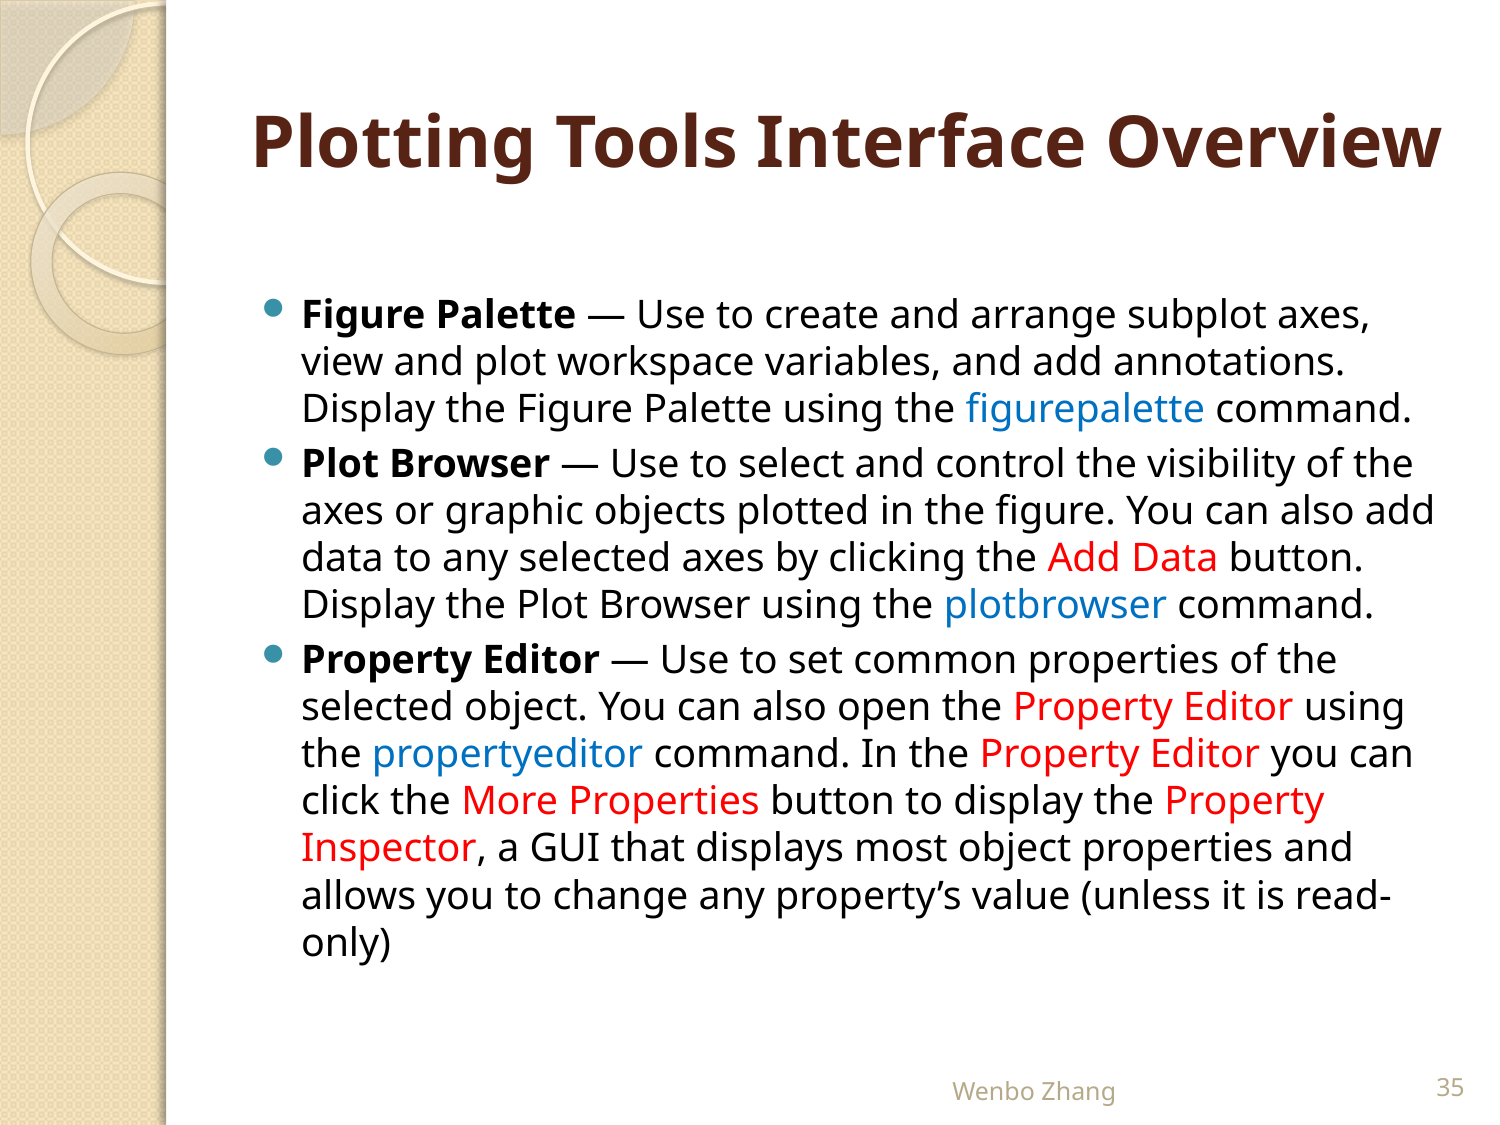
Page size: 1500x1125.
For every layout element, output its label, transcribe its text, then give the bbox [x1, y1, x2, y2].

title Plotting Tools Interface Overview [235, 45, 1466, 233]
list Figure Palette — Use to create and arrange subplot axes, view and plot workspace variables, and add annotations. Display the Figure Palette using the figurepalette command. Plot Browser — Use to select and control the visibility of the axes or graphic objects plotted in the figure. You can also add data to any selected axes by clicking the Add Data button. Display the Plot Browser using the plotbrowser command. Property Editor — Use to set common properties of the selected object. You can also open the Property Editor using the propertyeditor command. In the Property Editor you can click the More Properties button to display the Property Inspector, a GUI that displays most object properties and allows you to change any property’s value (unless it is read-only) [235, 281, 1466, 1026]
footer Wenbo Zhang [937, 1034, 1413, 1113]
slide_number 35 [1413, 1034, 1488, 1113]
